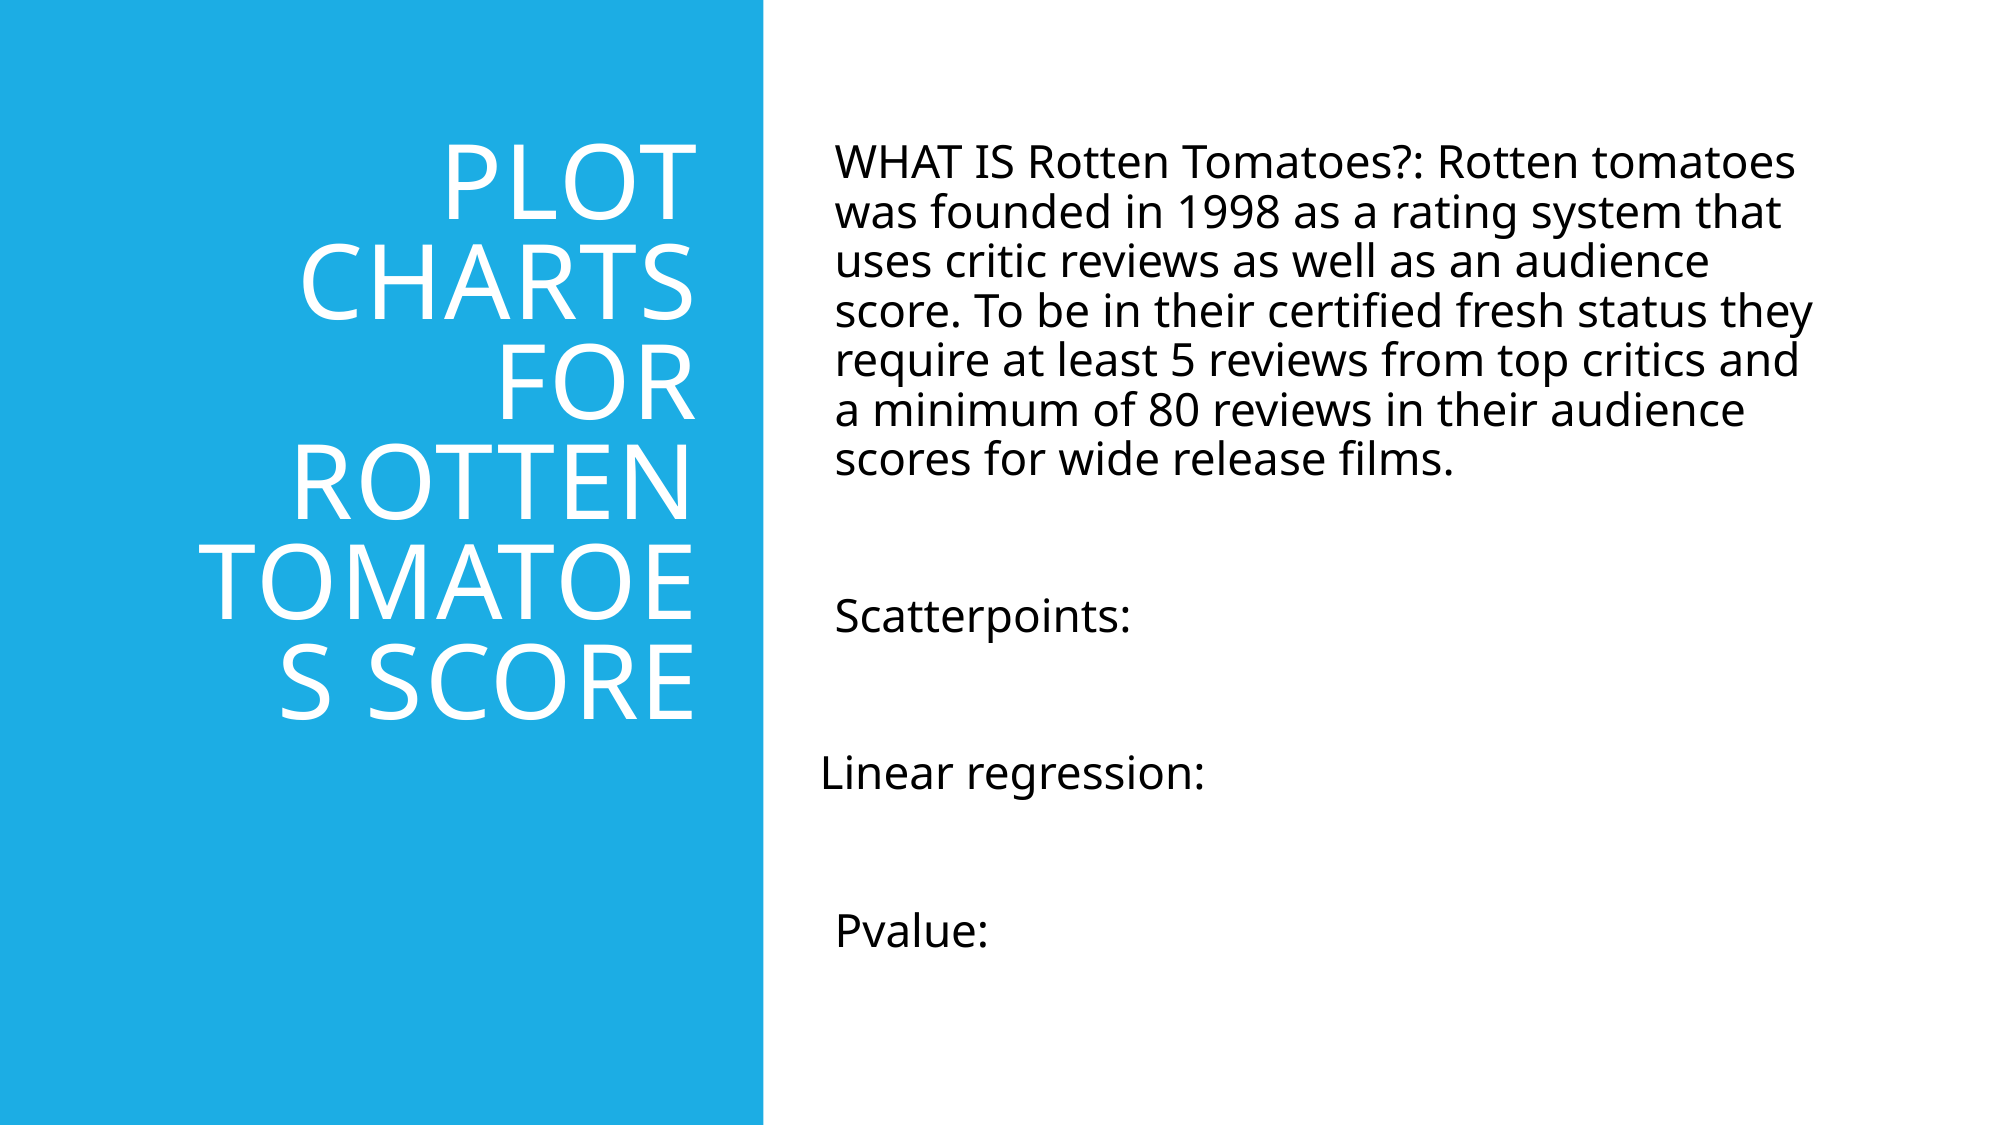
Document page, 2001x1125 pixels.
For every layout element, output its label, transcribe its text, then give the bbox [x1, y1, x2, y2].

title Plot charts for ROTTEN TOMATOES SCORE [158, 131, 715, 993]
text_box [0, 0, 765, 1125]
list WHAT IS Rotten Tomatoes?: Rotten tomatoes was founded in 1998 as a rating system that uses critic reviews as well as an audience score. To be in their certified fresh status they require at least 5 reviews from top critics and a minimum of 80 reviews in their audience scores for wide release films. Scatterpoints: Linear regression: Pvalue: [812, 131, 1847, 993]
text_box [765, 0, 2000, 1125]
